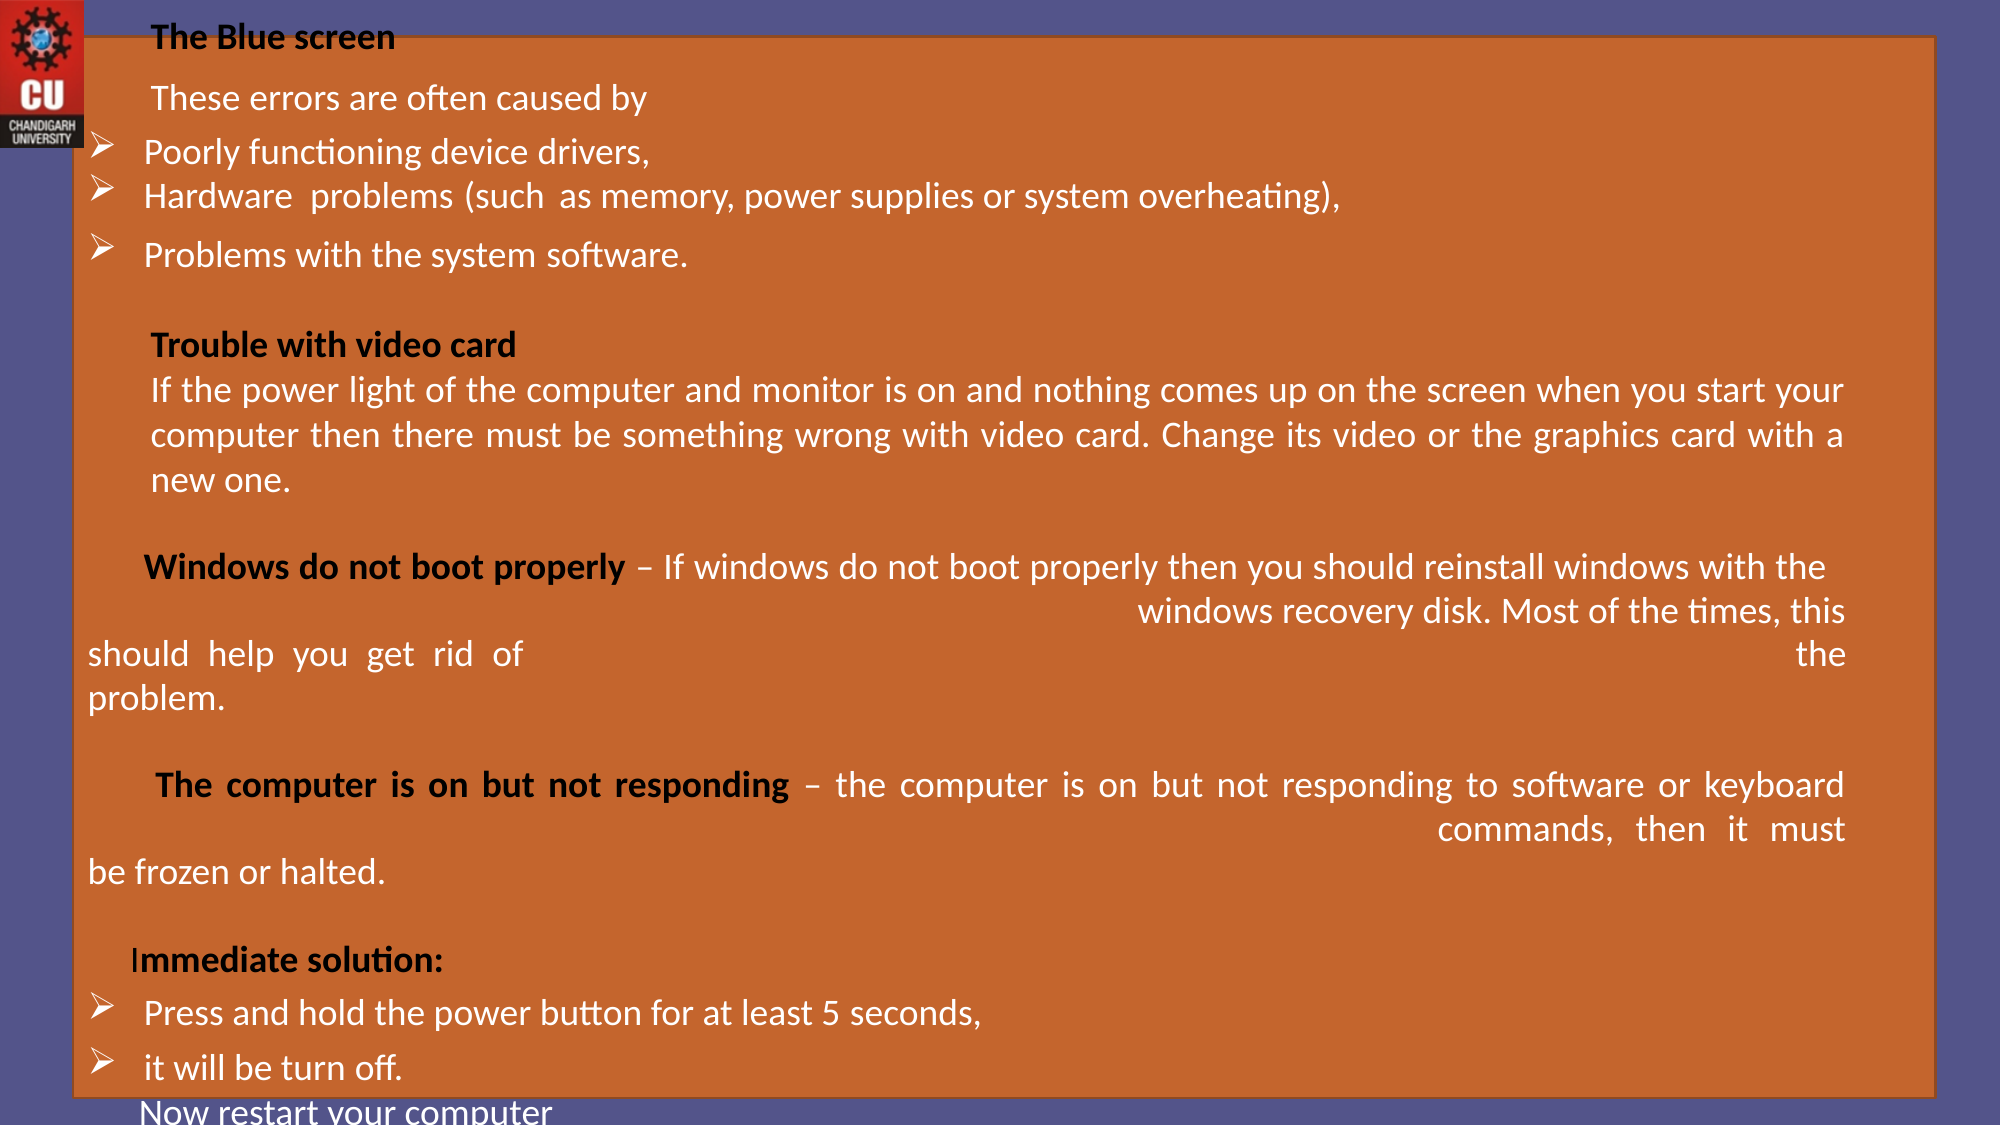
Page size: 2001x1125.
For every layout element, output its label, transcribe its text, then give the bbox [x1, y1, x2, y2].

text_box The Blue screen These errors are often caused by Poorly functioning device drivers, Hardware problems (such as memory, power supplies or system overheating), Problems with the system software. Trouble with video card If the power light of the computer and monitor is on and nothing comes up on the screen when you start your computer then there must be something wrong with video card. Change its video or the graphics card with a new one. Windows do not boot properly – If windows do not boot properly then you should reinstall windows with the windows recovery disk. Most of the times, this should help you get rid of the problem. The computer is on but not responding – the computer is on but not responding to software or keyboard commands, then it must be frozen or halted. Immediate solution: Press and hold the power button for at least 5 seconds, it will be turn oﬀ. Now restart your computer [72, 35, 1937, 1099]
picture [0, 0, 85, 148]
